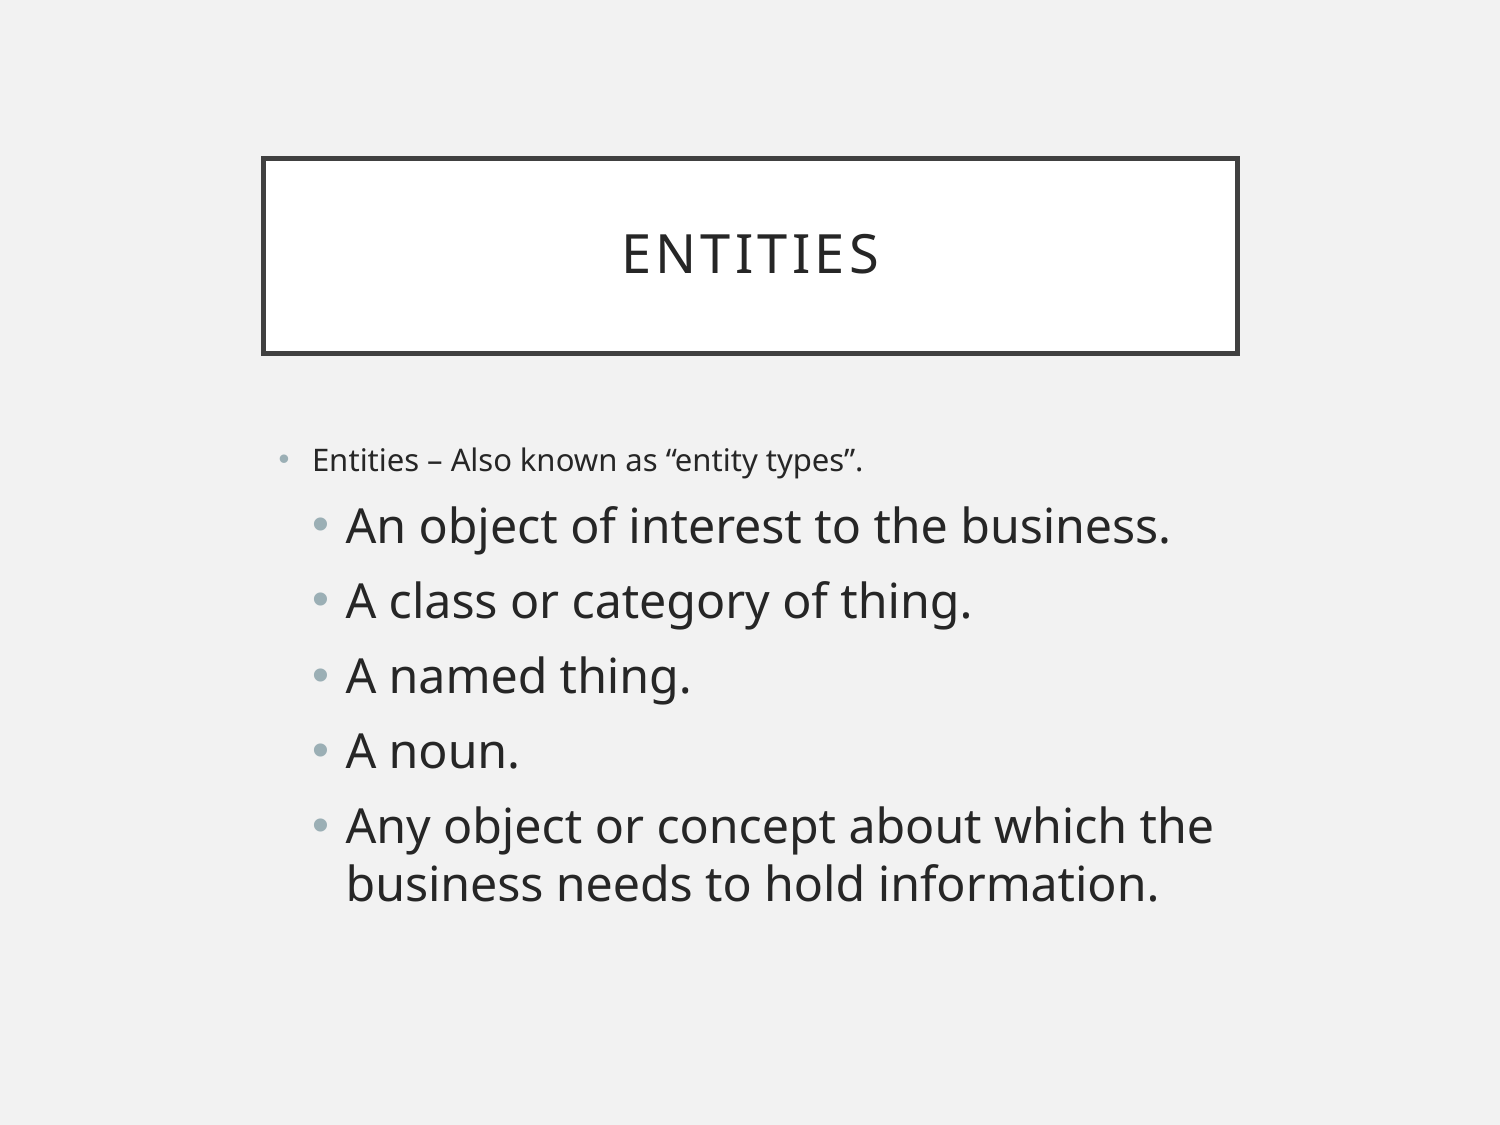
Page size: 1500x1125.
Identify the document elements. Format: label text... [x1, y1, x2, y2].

title Entities [261, 156, 1240, 356]
list Entities – Also known as “entity types”. An object of interest to the business. A class or category of thing. A named thing. A noun. Any object or concept about which the business needs to hold information. [263, 432, 1238, 942]
